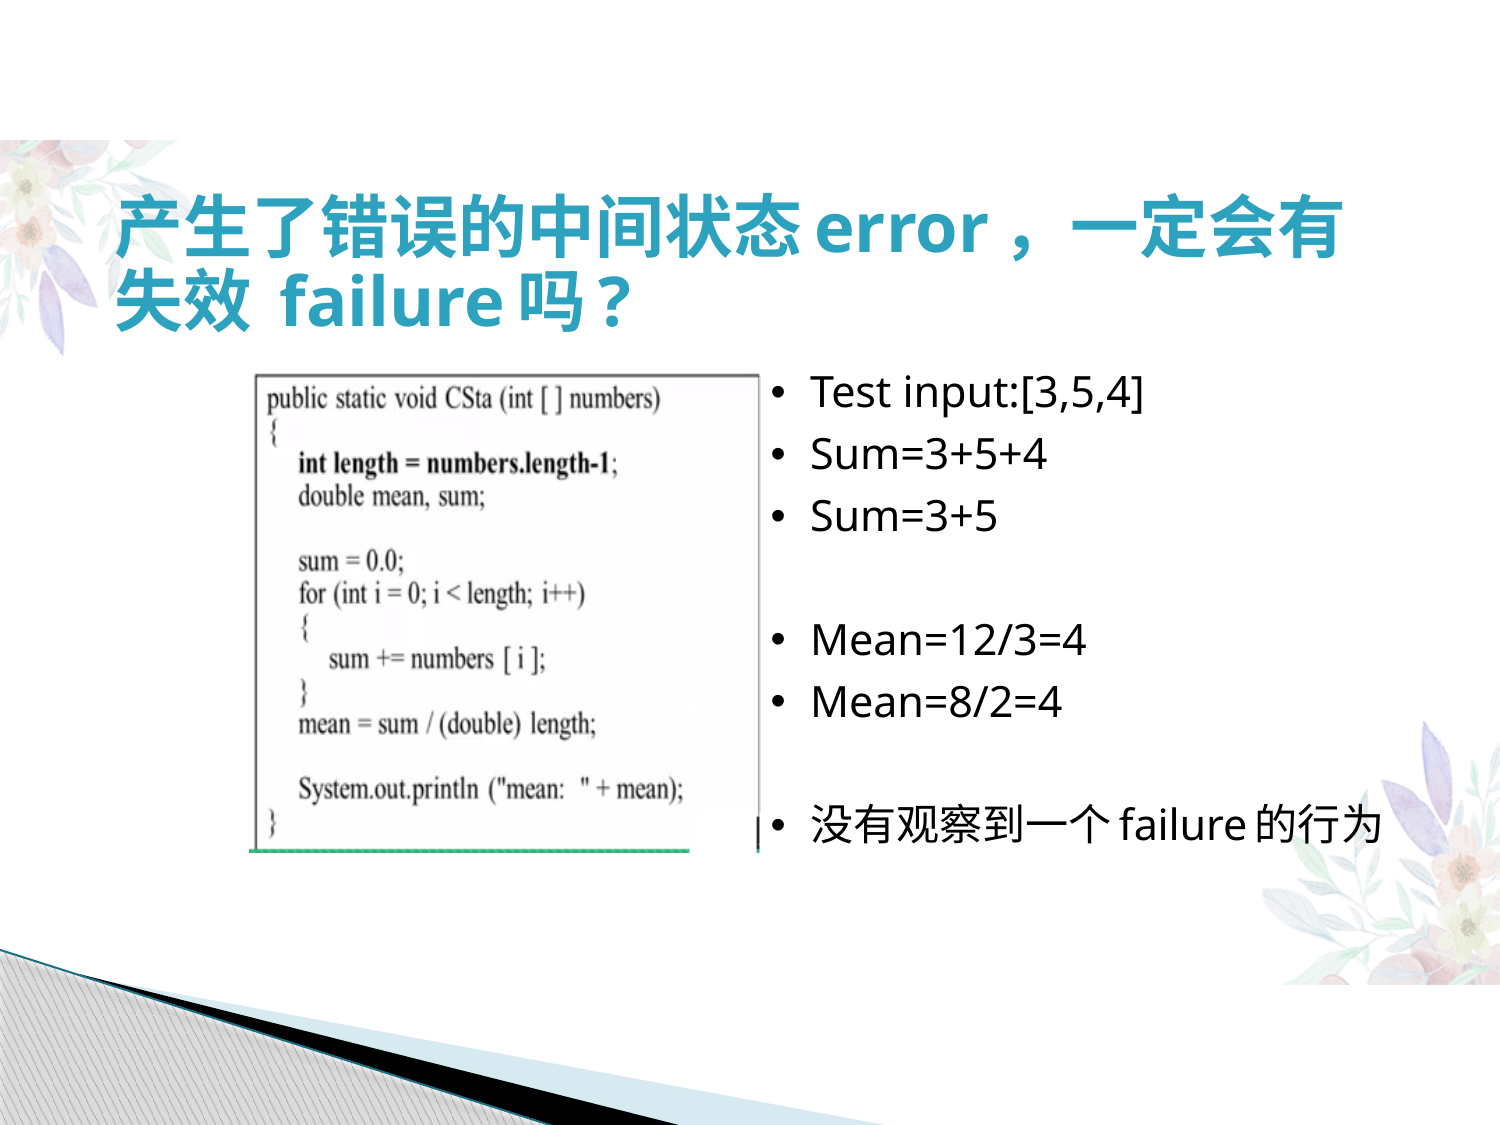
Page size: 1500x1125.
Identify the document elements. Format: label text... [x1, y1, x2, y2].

title 产生了错误的中间状态error，一定会有失效 failure吗? [200, 185, 1397, 349]
list Test input:[3,5,4] Sum=3+5+4 Sum=3+5 Mean=12/3=4 Mean=8/2=4 没有观察到一个failure的行为 [759, 365, 1397, 901]
picture [1261, 716, 1500, 985]
picture [0, 140, 196, 361]
picture [248, 368, 762, 853]
